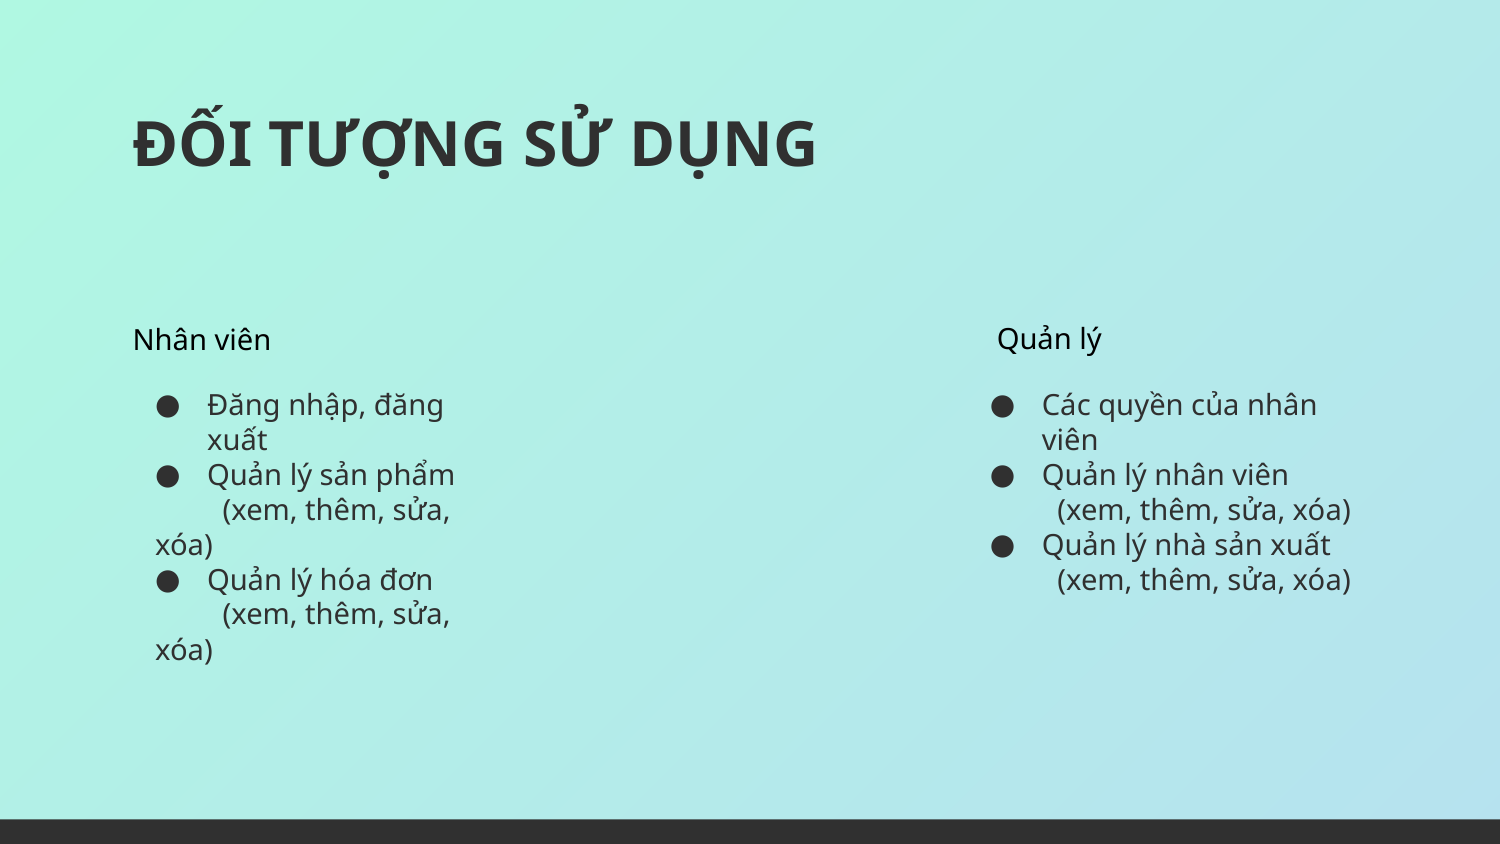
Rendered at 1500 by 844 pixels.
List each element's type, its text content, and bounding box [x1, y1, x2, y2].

list Đăng nhập, đăng xuất Quản lý sản phẩm (xem, thêm, sửa, xóa) Quản lý hóa đơn (xem, thêm, sửa, xóa) [116, 371, 518, 638]
title ĐỐI TƯỢNG SỬ DỤNG [116, 88, 1383, 185]
list Các quyền của nhân viên Quản lý nhân viên (xem, thêm, sửa, xóa) Quản lý nhà sản xuất (xem, thêm, sửa, xóa) [951, 371, 1383, 609]
text_box Nhân viên [117, 308, 518, 370]
text_box Quản lý [981, 307, 1383, 369]
